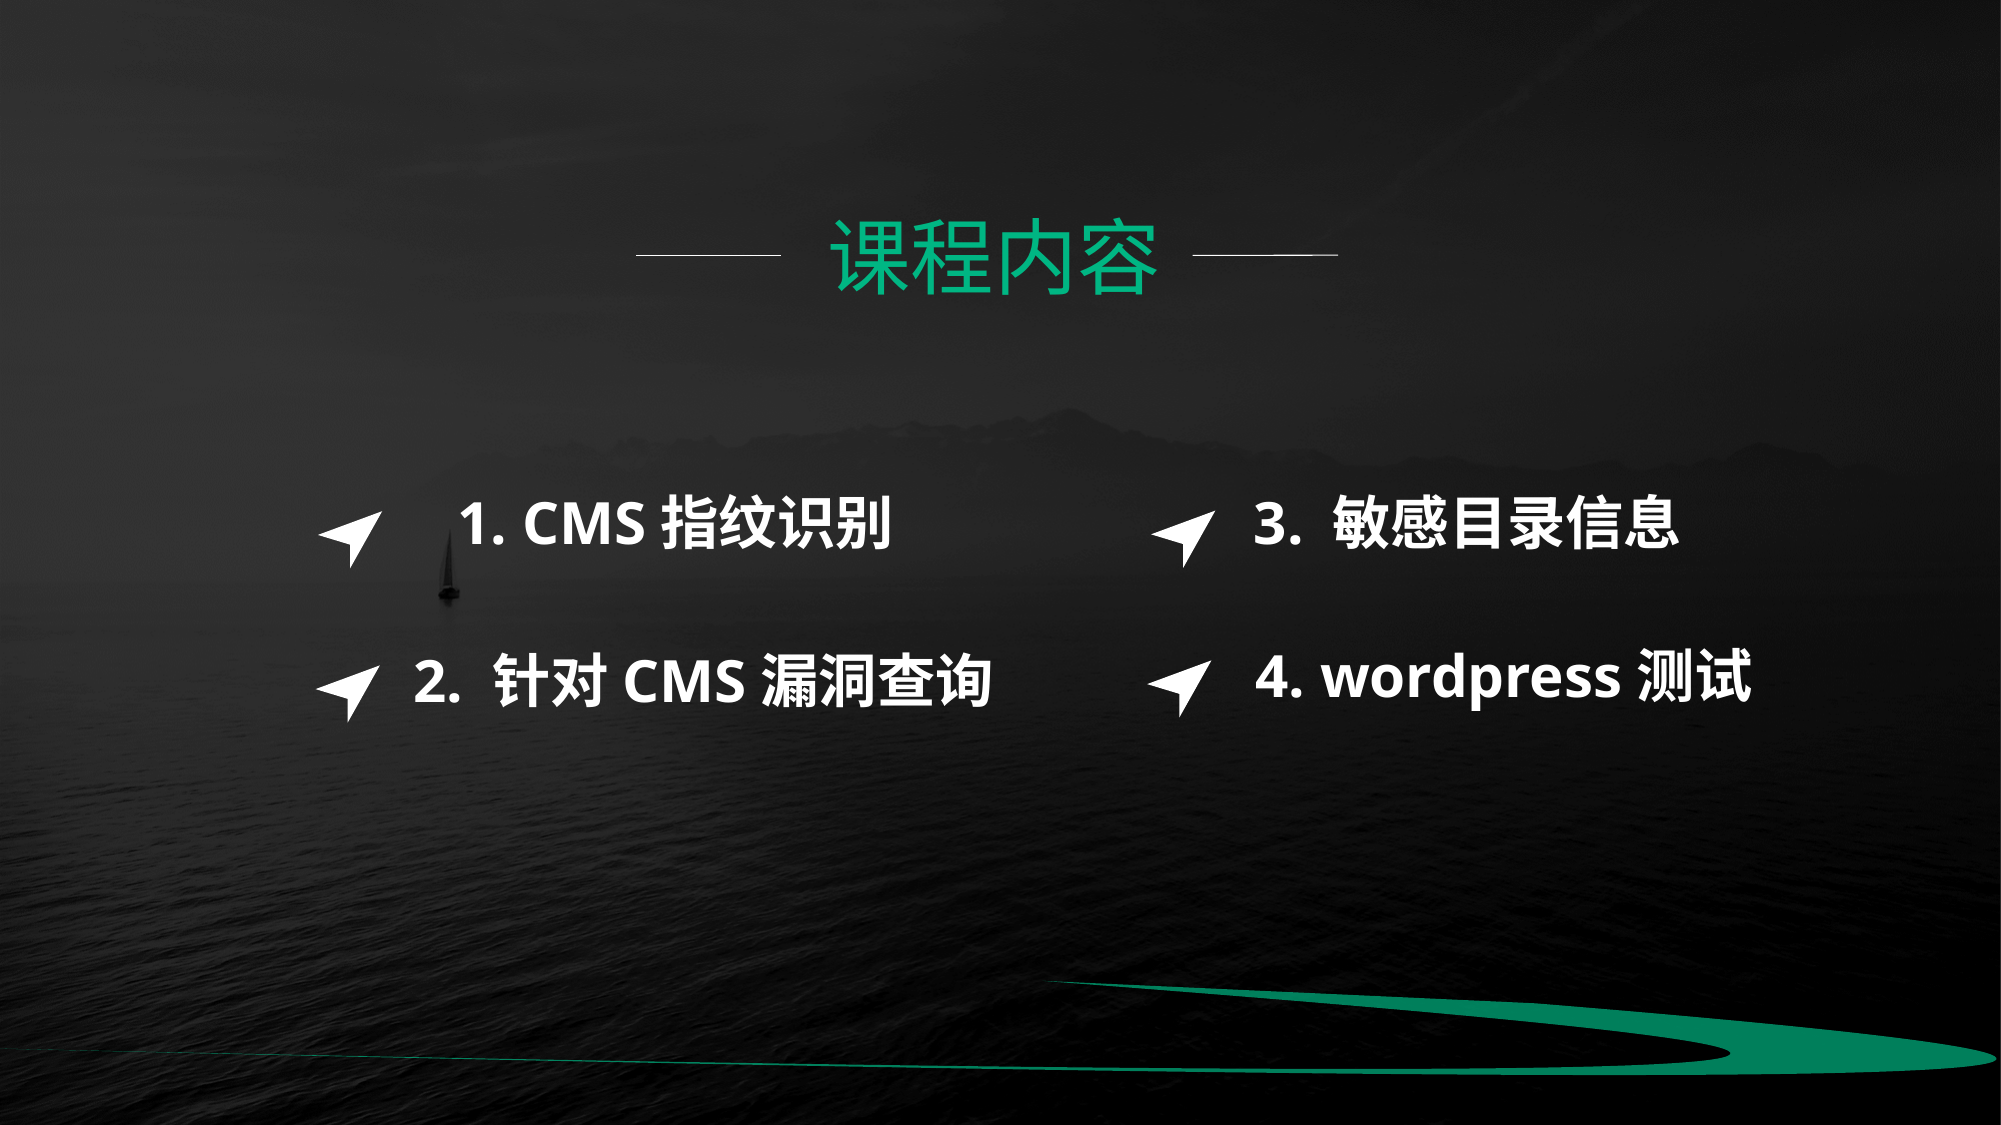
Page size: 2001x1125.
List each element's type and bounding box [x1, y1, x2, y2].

text_box [635, 197, 1338, 314]
picture [0, 0, 2001, 1125]
text_box [0, 979, 1998, 1077]
text_box [315, 478, 996, 723]
text_box [1147, 478, 1766, 718]
